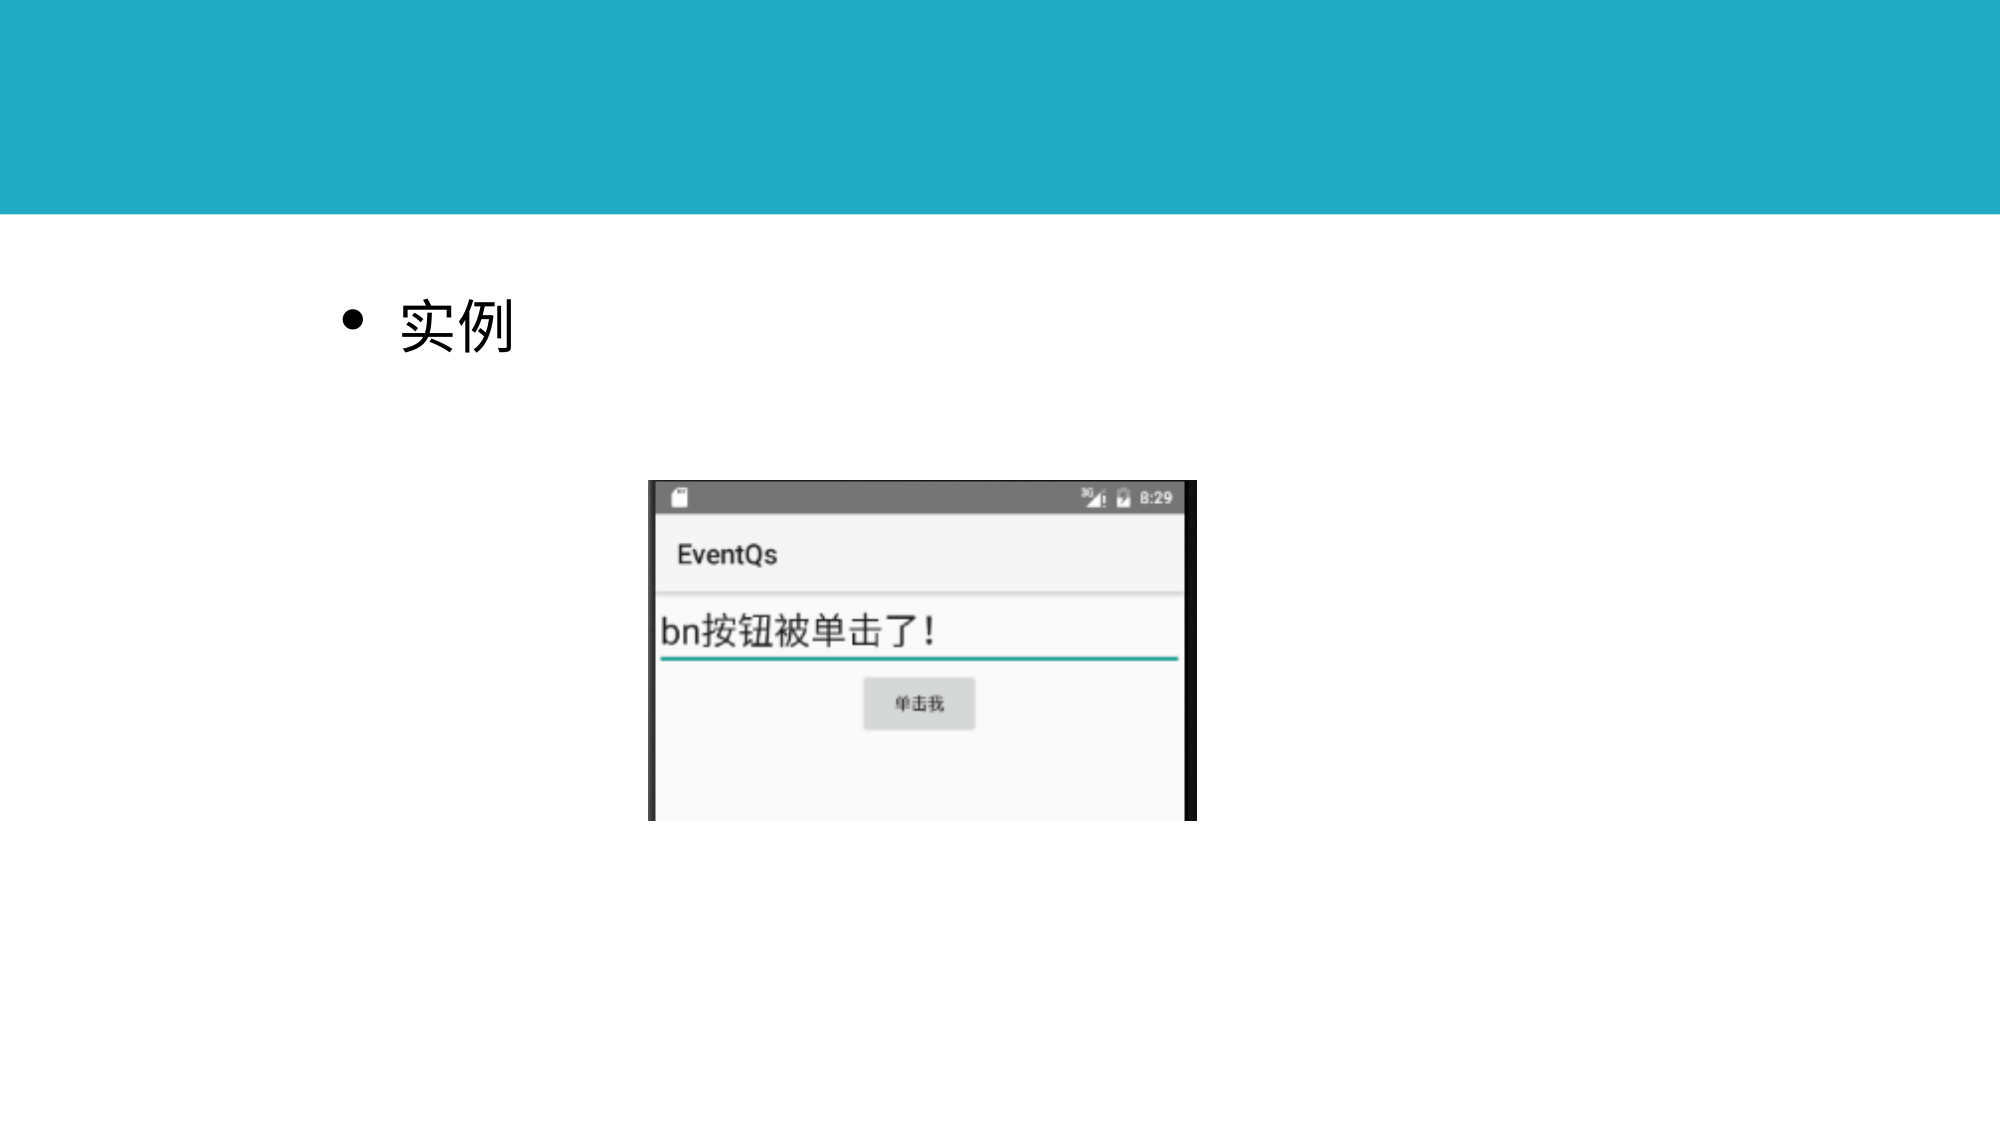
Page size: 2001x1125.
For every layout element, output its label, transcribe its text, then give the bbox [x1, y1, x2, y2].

list 实例 [324, 257, 1675, 1079]
picture [648, 480, 1197, 821]
